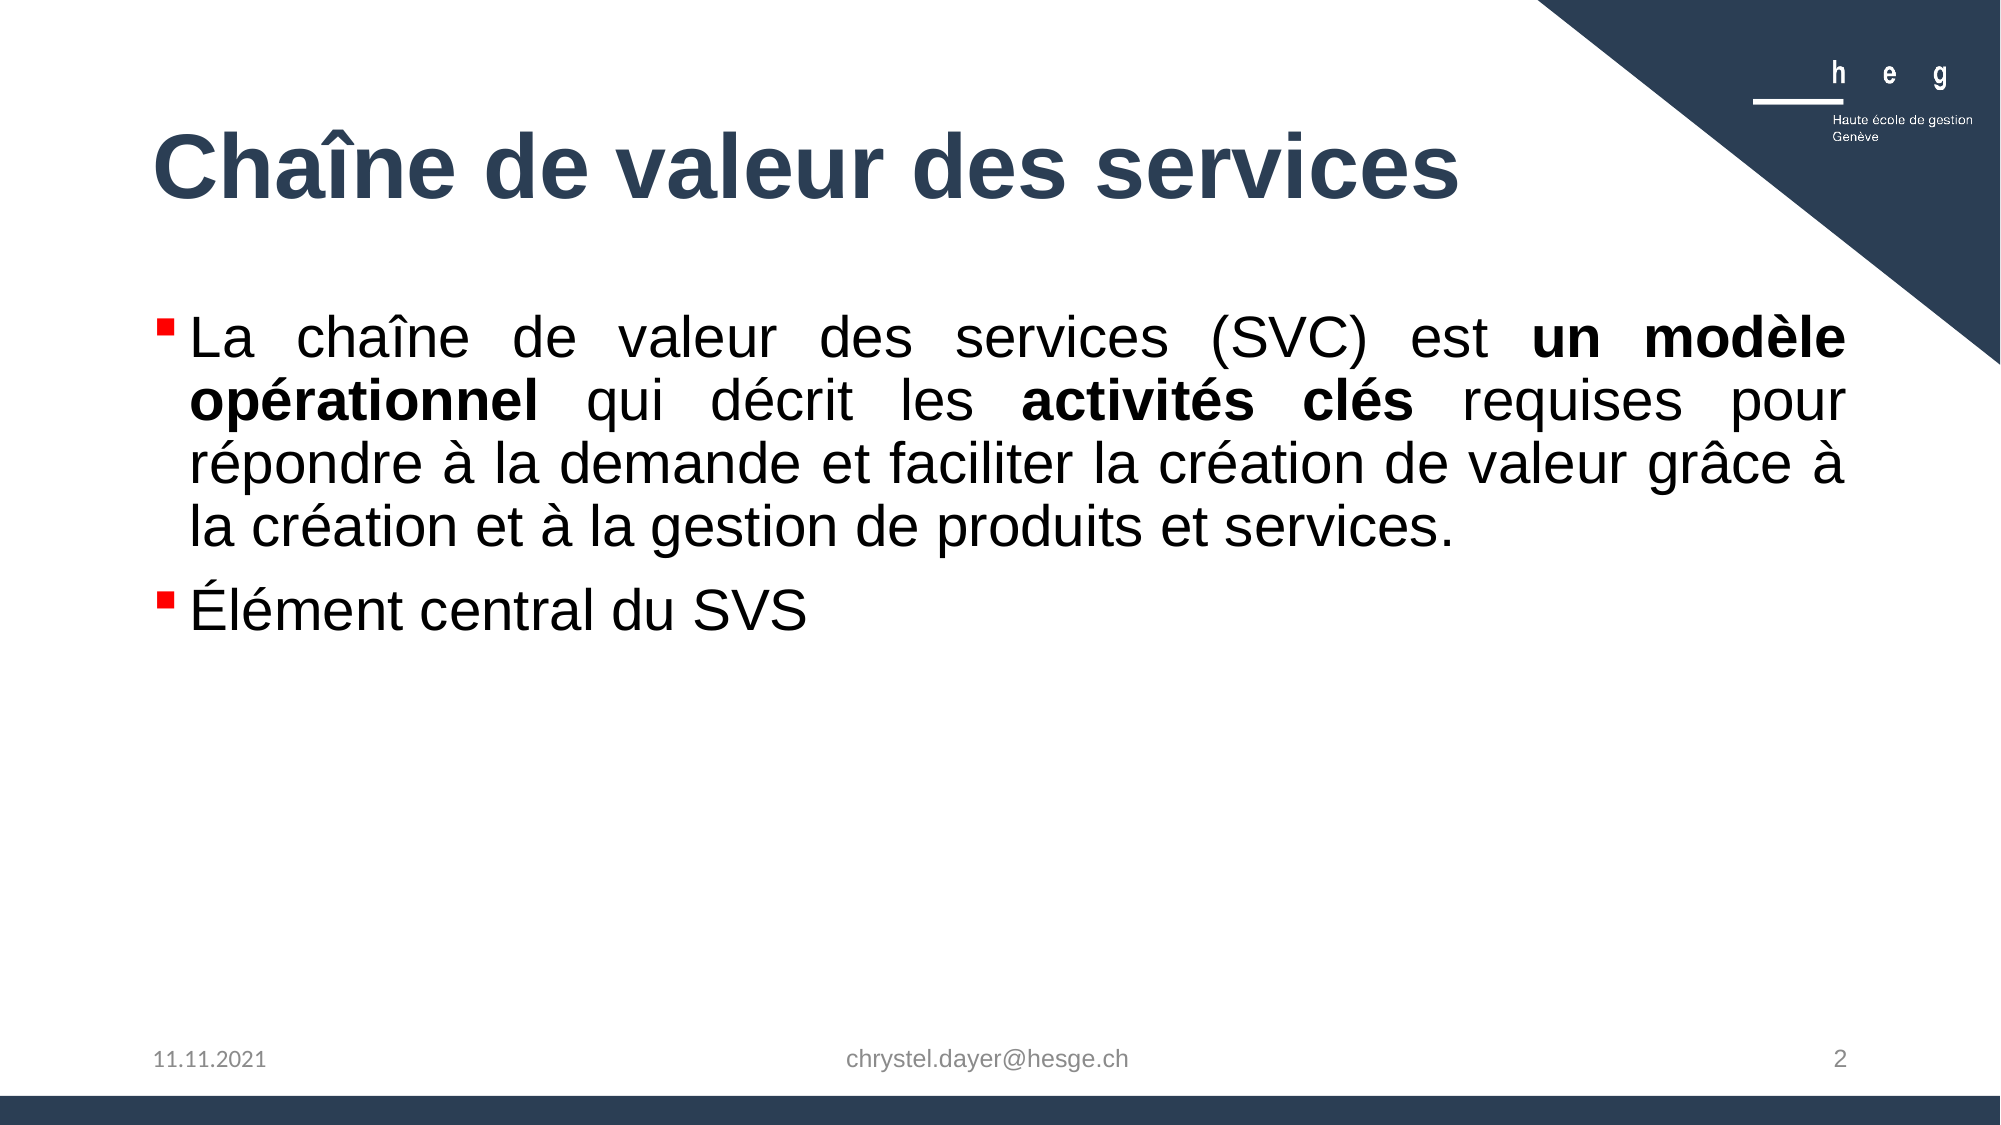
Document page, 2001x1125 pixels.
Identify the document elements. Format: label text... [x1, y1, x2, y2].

footer chrystel.dayer@hesge.ch [650, 1027, 1326, 1088]
list La chaîne de valeur des services (SVC) est un modèle opérationnel qui décrit les activités clés requises pour répondre à la demande et faciliter la création de valeur grâce à la création et à la gestion de produits et services. Élément central du SVS [137, 299, 1863, 977]
slide_number 2 [1412, 1027, 1863, 1088]
picture [1753, 60, 1972, 141]
title Chaîne de valeur des services [137, 59, 1600, 278]
